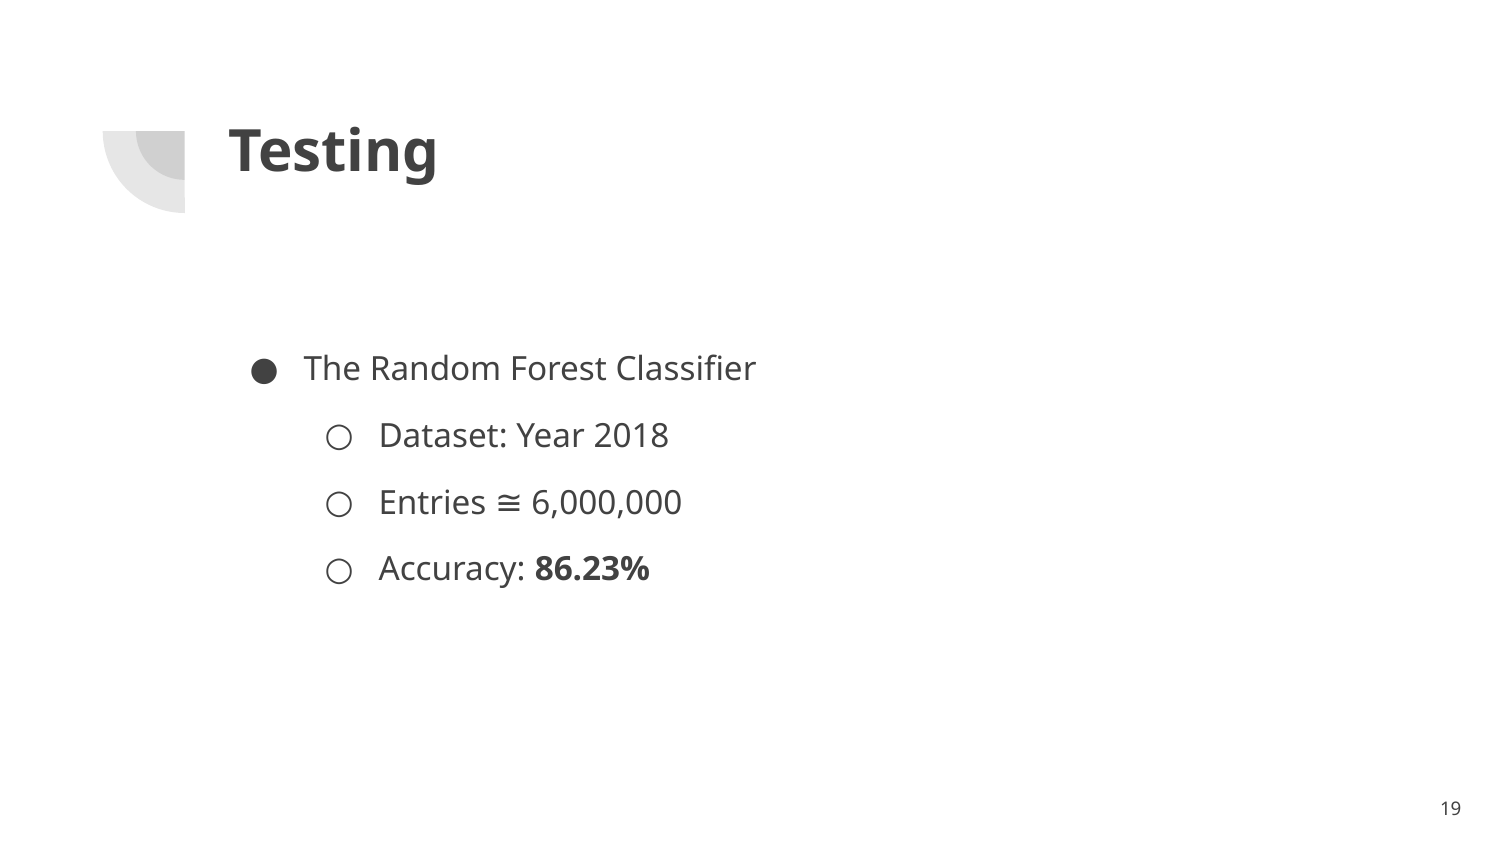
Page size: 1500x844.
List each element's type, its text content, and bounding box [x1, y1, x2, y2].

text_box The Random Forest Classifier Dataset: Year 2018 Entries ≅ 6,000,000 Accuracy: 86.23% [213, 326, 1368, 744]
text_box Testing [213, 98, 1368, 263]
text_box <number> [1386, 776, 1477, 842]
